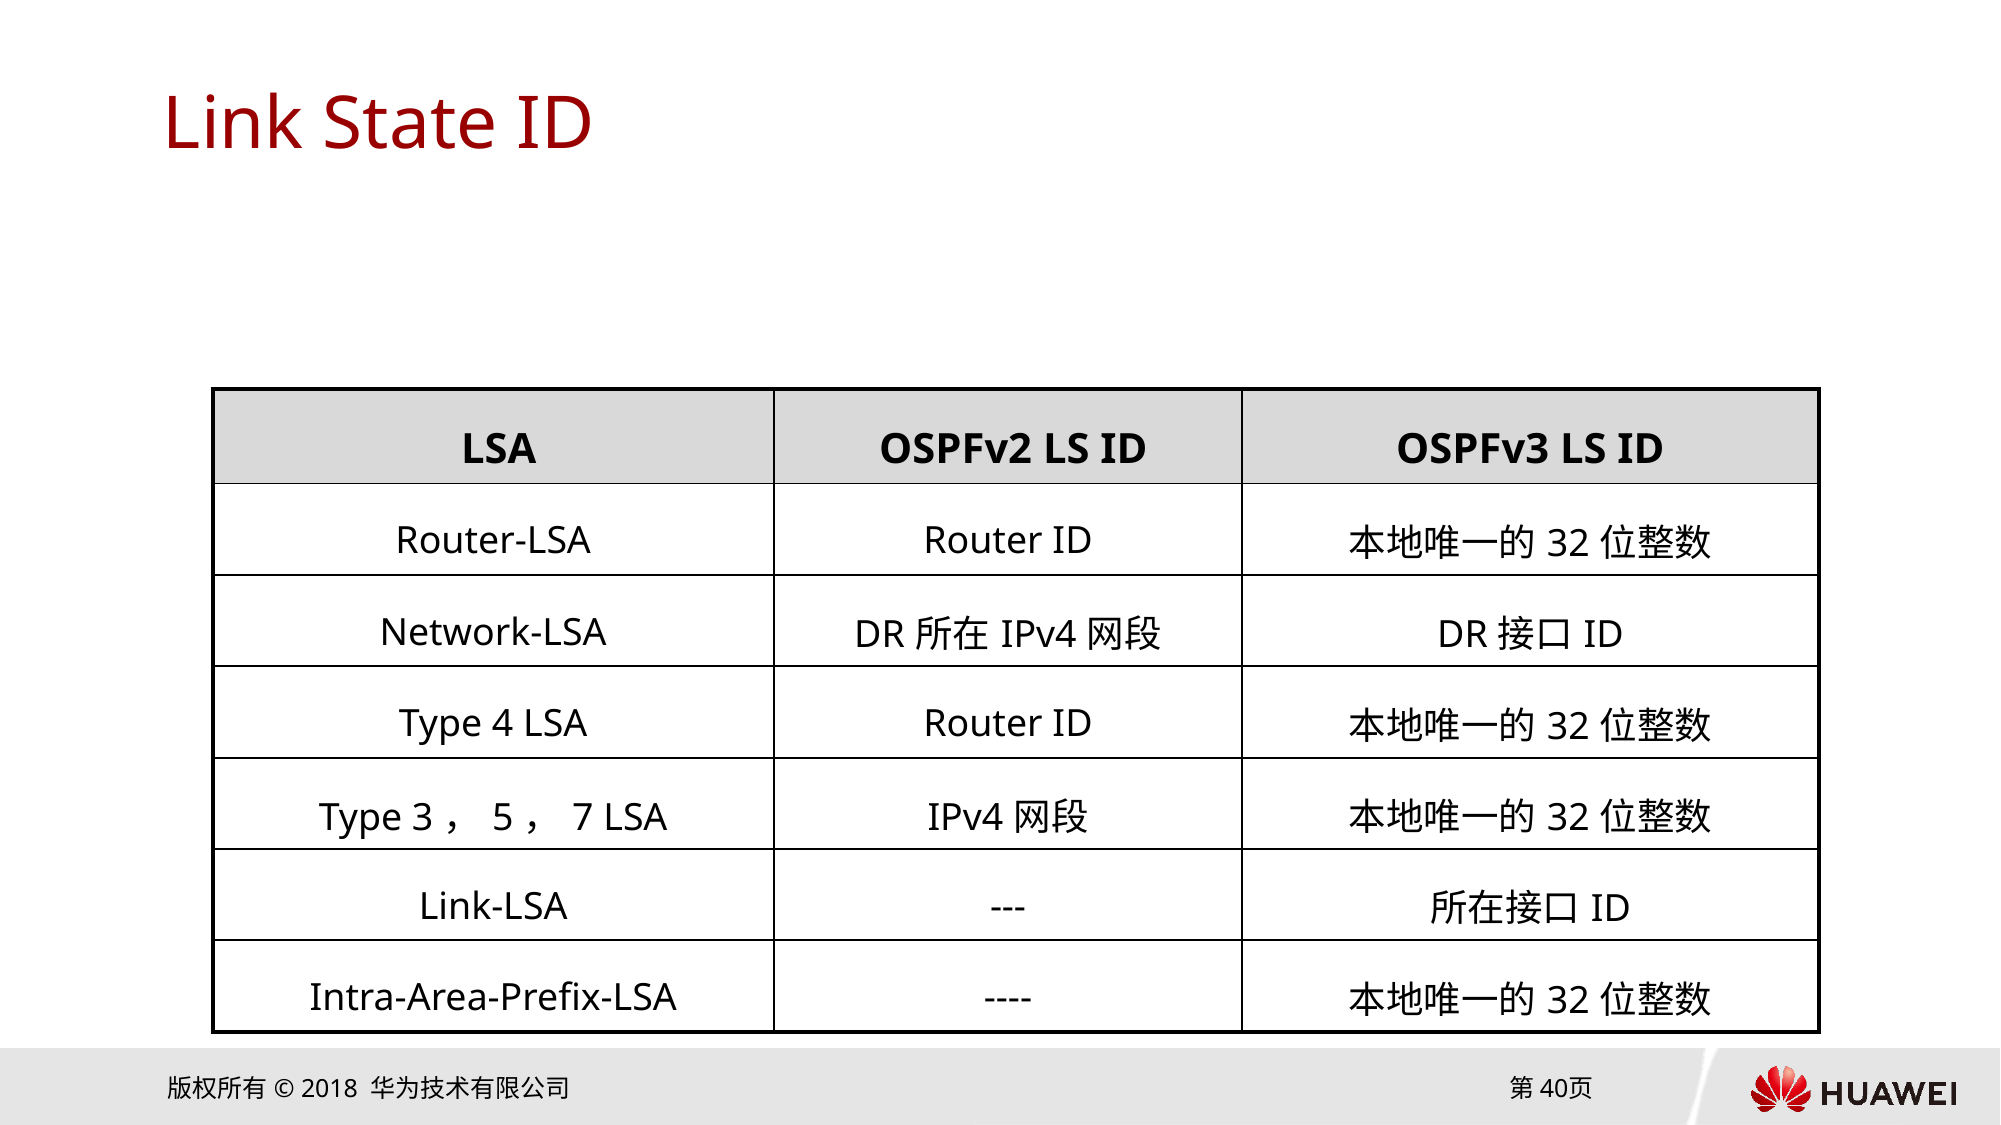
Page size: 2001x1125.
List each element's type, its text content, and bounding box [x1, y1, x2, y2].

table_cell Router-LSA [215, 484, 773, 574]
table_cell Intra-Area-Prefix-LSA [215, 941, 773, 1030]
table_header OSPFv3 LS ID [1243, 391, 1817, 483]
table_cell ---- [775, 941, 1241, 1030]
table_cell DR接口ID [1243, 576, 1817, 665]
table_cell Router ID [775, 484, 1241, 574]
table_cell DR所在IPv4网段 [775, 576, 1241, 665]
table_cell Type 4 LSA [215, 667, 773, 757]
table_cell Router ID [775, 667, 1241, 757]
picture [0, 1048, 2000, 1125]
table_cell 本地唯一的32位整数 [1243, 941, 1817, 1030]
table_cell 所在接口ID [1243, 850, 1817, 939]
table_cell Type 3，5，7 LSA [215, 759, 773, 848]
table_cell Link-LSA [215, 850, 773, 939]
table_cell --- [775, 850, 1241, 939]
title Link State ID [149, 47, 1883, 191]
table_cell Network-LSA [215, 576, 773, 665]
table_cell IPv4网段 [775, 759, 1241, 848]
table_header LSA [215, 391, 773, 483]
table_cell 本地唯一的32位整数 [1243, 759, 1817, 848]
table_cell 本地唯一的32位整数 [1243, 484, 1817, 574]
table_header OSPFv2 LS ID [775, 391, 1241, 483]
table_cell 本地唯一的32位整数 [1243, 667, 1817, 757]
